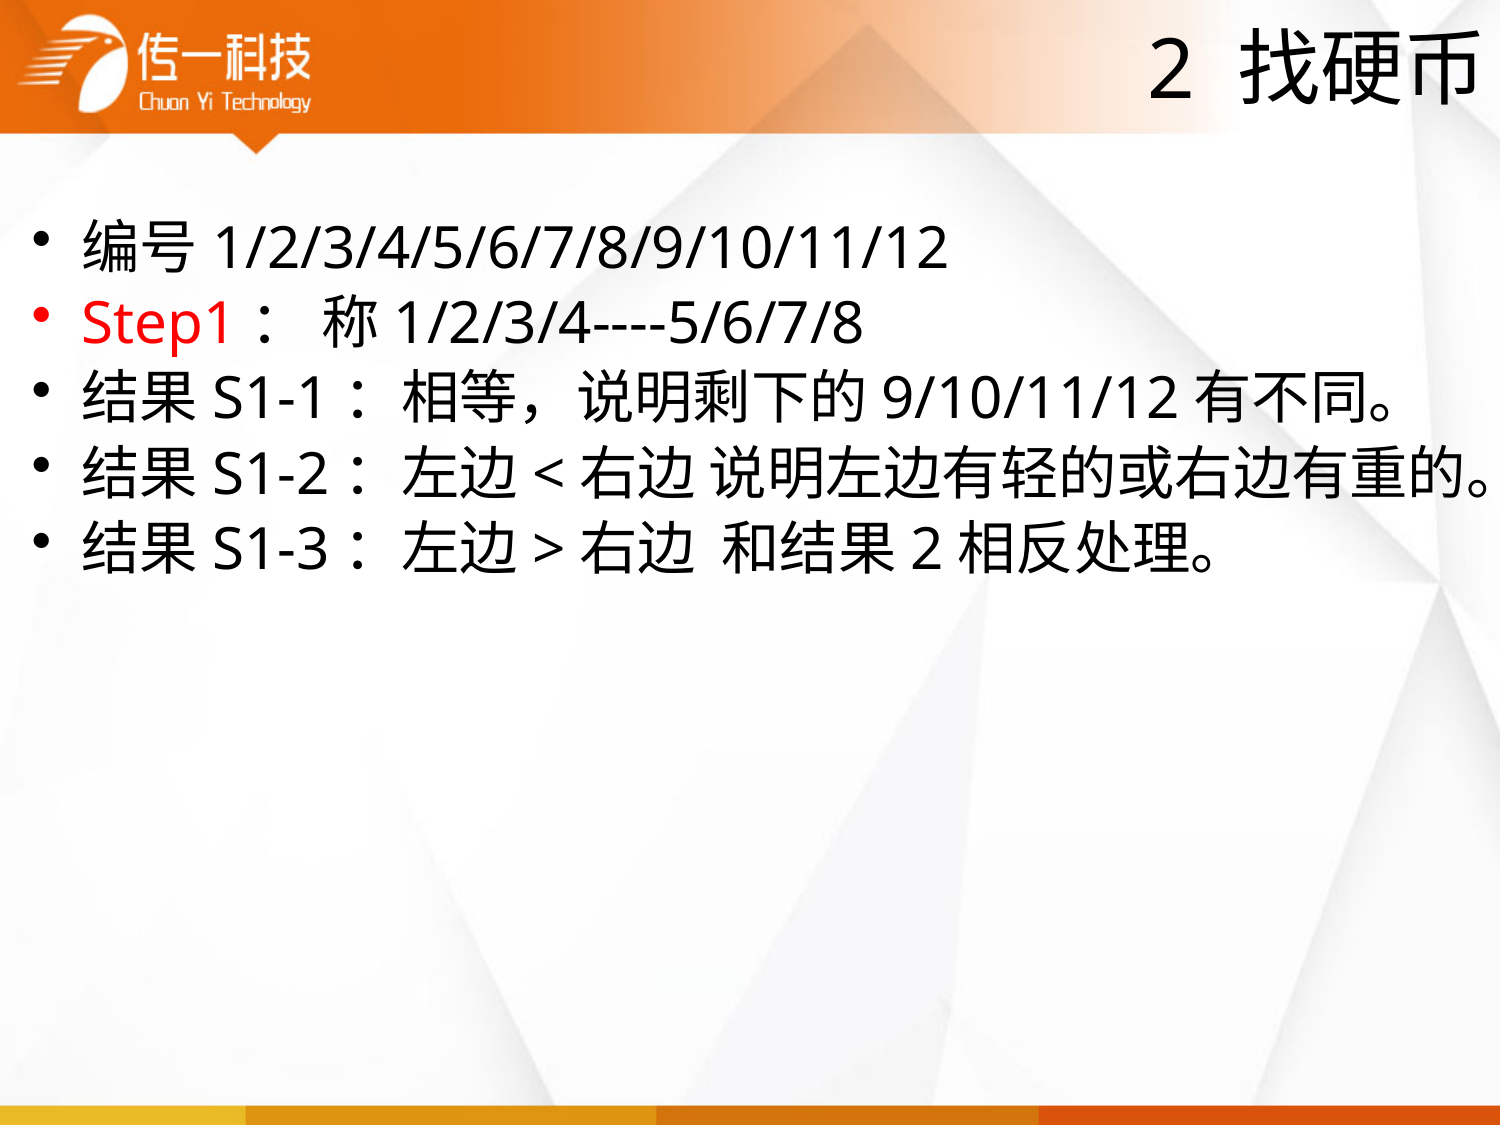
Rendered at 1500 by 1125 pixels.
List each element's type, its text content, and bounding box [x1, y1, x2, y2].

picture [0, 0, 1500, 1125]
title 2 找硬币 [143, 0, 1495, 160]
list 编号1/2/3/4/5/6/7/8/9/10/11/12 Step1： 称1/2/3/4----5/6/7/8 结果S1-1：相等，说明剩下的9/10/11/12有不同。 结果S1-2：左边<右边 说明左边有轻的或右边有重的。 结果S1-3：左边>右边 和结果2相反处理。 [23, 209, 1500, 686]
